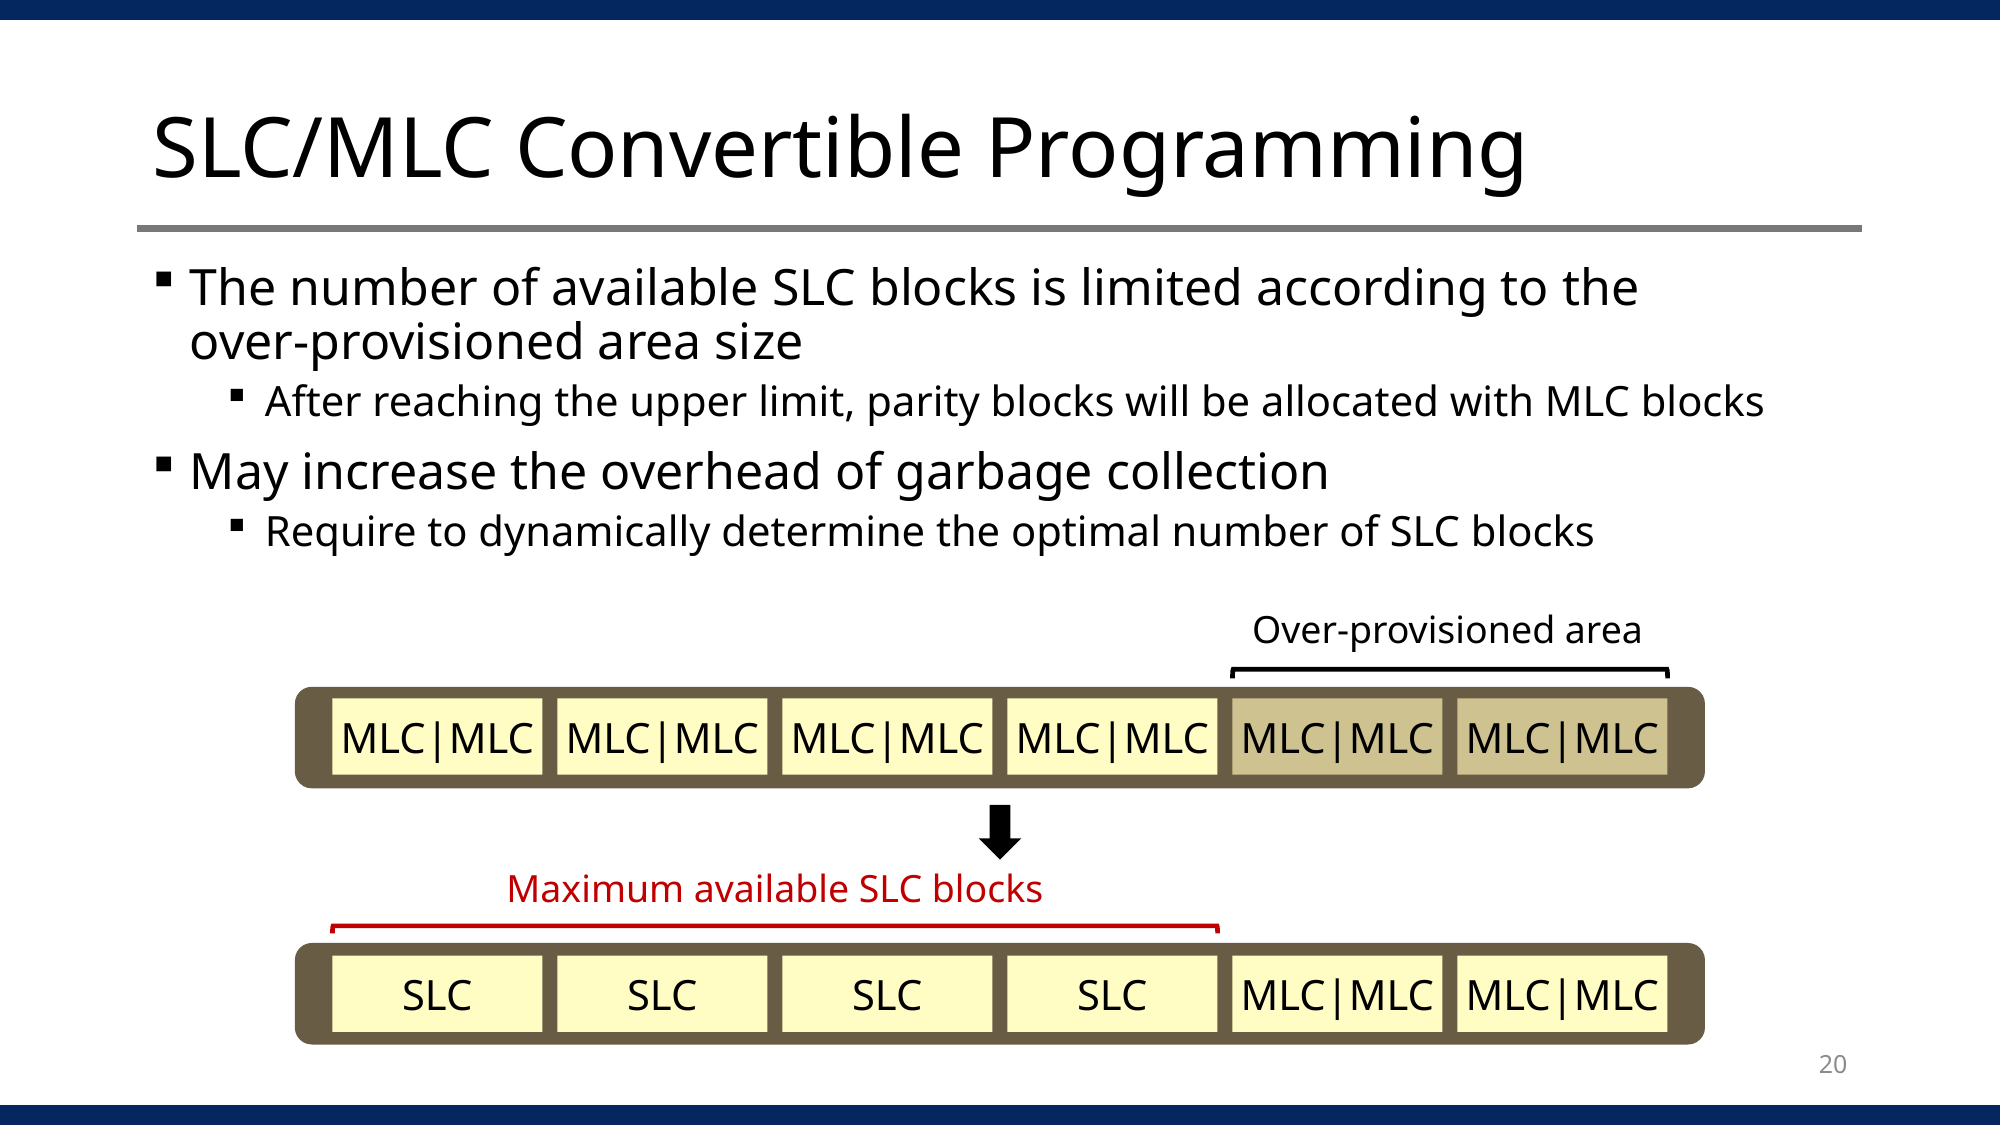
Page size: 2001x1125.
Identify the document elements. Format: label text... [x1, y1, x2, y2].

slide_number 20 [1412, 1035, 1863, 1096]
text_box MLC|MLC [1231, 955, 1443, 1033]
text_box MLC|MLC [781, 697, 993, 776]
text_box MLC|MLC [1006, 697, 1218, 776]
text_box MLC|MLC [331, 697, 543, 776]
text_box Over-provisioned area [1237, 598, 1659, 659]
text_box MLC|MLC [1456, 955, 1668, 1033]
text_box SLC [781, 955, 993, 1033]
title SLC/MLC Convertible Programming [137, 76, 1863, 225]
text_box SLC [331, 955, 543, 1033]
text_box [1231, 668, 1669, 679]
text_box MLC|MLC [1456, 697, 1668, 776]
text_box Maximum available SLC blocks [491, 858, 1059, 918]
text_box MLC|MLC [556, 697, 768, 776]
text_box [978, 804, 1022, 858]
text_box SLC [1006, 955, 1218, 1033]
text_box SLC [556, 955, 768, 1033]
text_box [293, 941, 1707, 1046]
text_box [293, 685, 1707, 790]
text_box [331, 925, 1219, 934]
text_box MLC|MLC [1231, 697, 1443, 776]
list The number of available SLC blocks is limited according to the over-provisioned area size After reaching the upper limit, parity blocks will be allocated with MLC blocks May increase the overhead of garbage collection Require to dynamically determine the optimal number of SLC blocks [137, 254, 1863, 1014]
